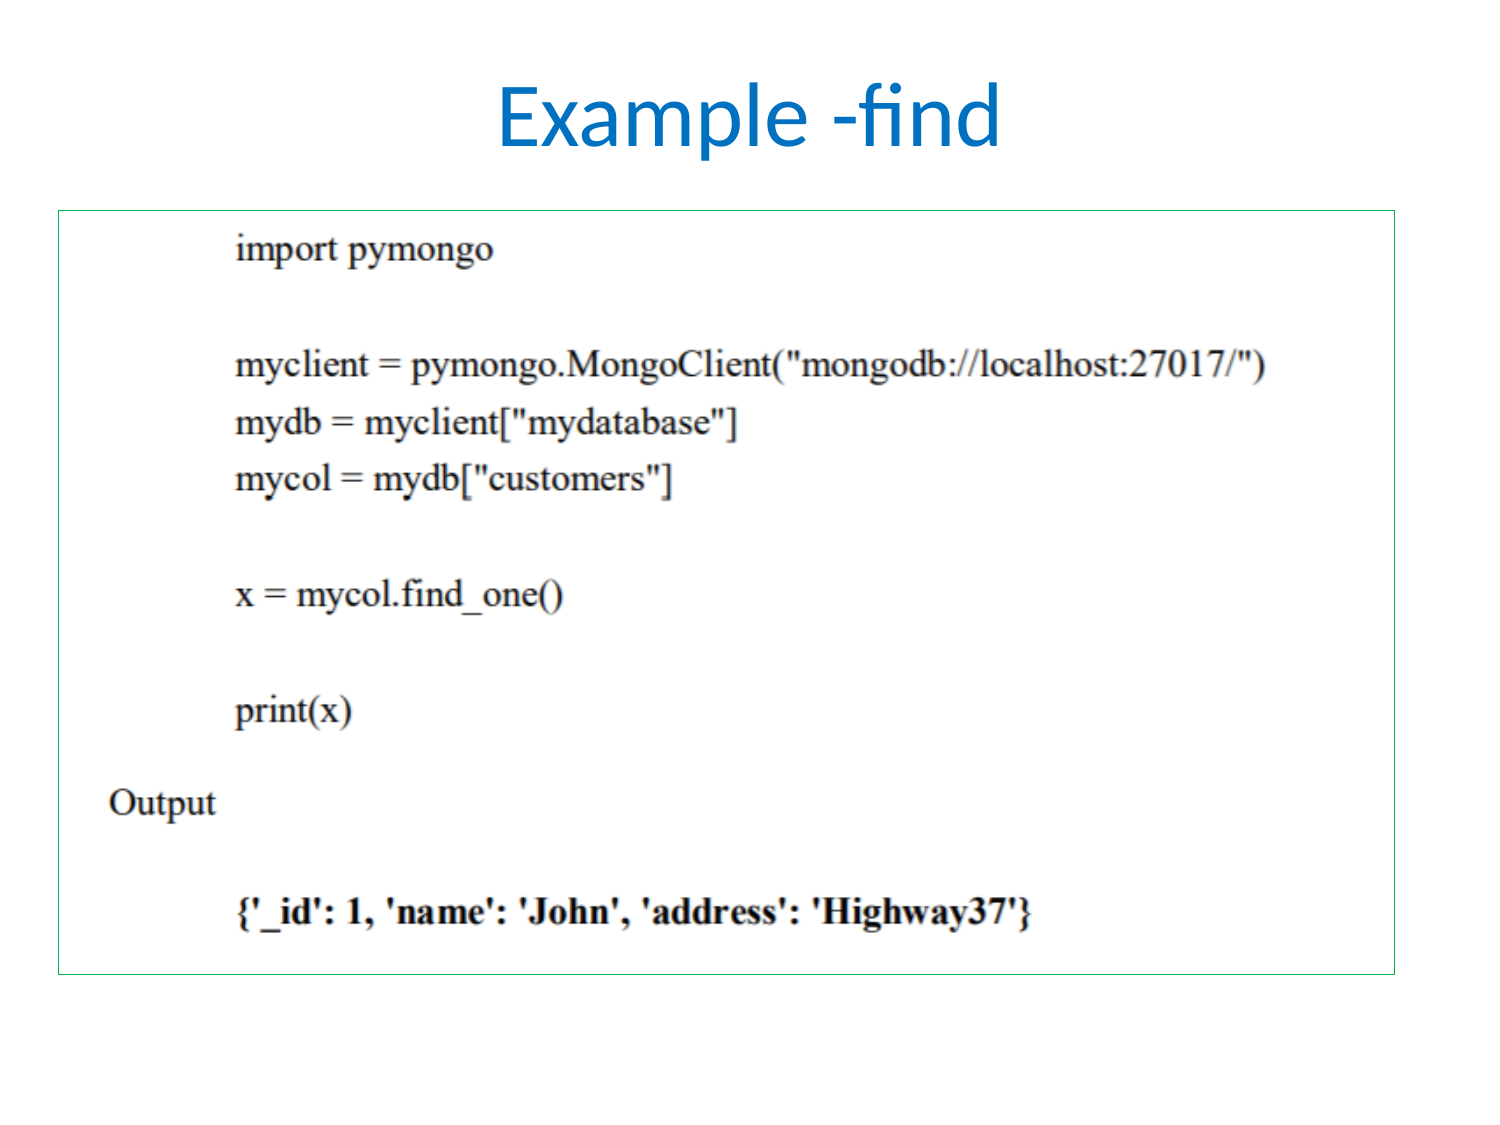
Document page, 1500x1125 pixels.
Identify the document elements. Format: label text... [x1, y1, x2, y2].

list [58, 210, 1395, 975]
title Example -find [75, 45, 1425, 175]
